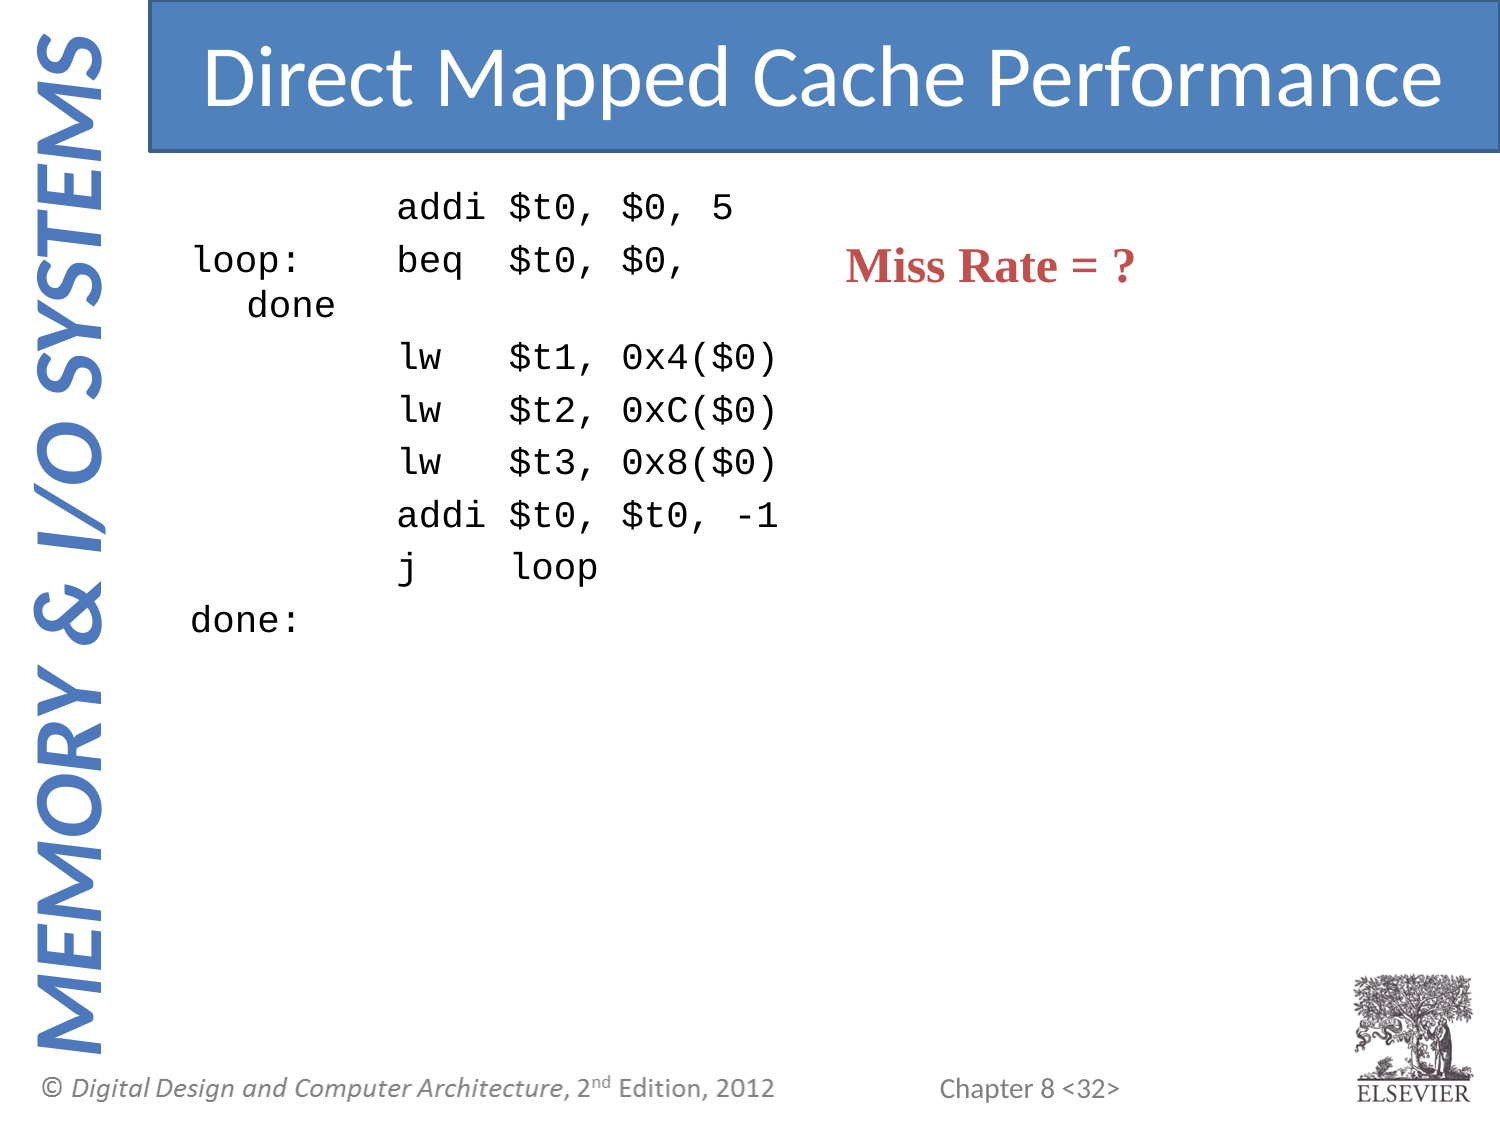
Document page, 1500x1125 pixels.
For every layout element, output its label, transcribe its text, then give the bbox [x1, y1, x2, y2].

picture [0, 0, 1500, 1125]
text_box Direct Mapped Cache Performance [187, 11, 1488, 131]
text_box Miss Rate = ? [830, 224, 1306, 450]
list addi $t0, $0, 5 loop: beq $t0, $0, done lw $t1, 0x4($0) lw $t2, 0xC($0) lw $t3, 0x8($0) addi $t0, $t0, -1 j loop done: [174, 174, 800, 1025]
